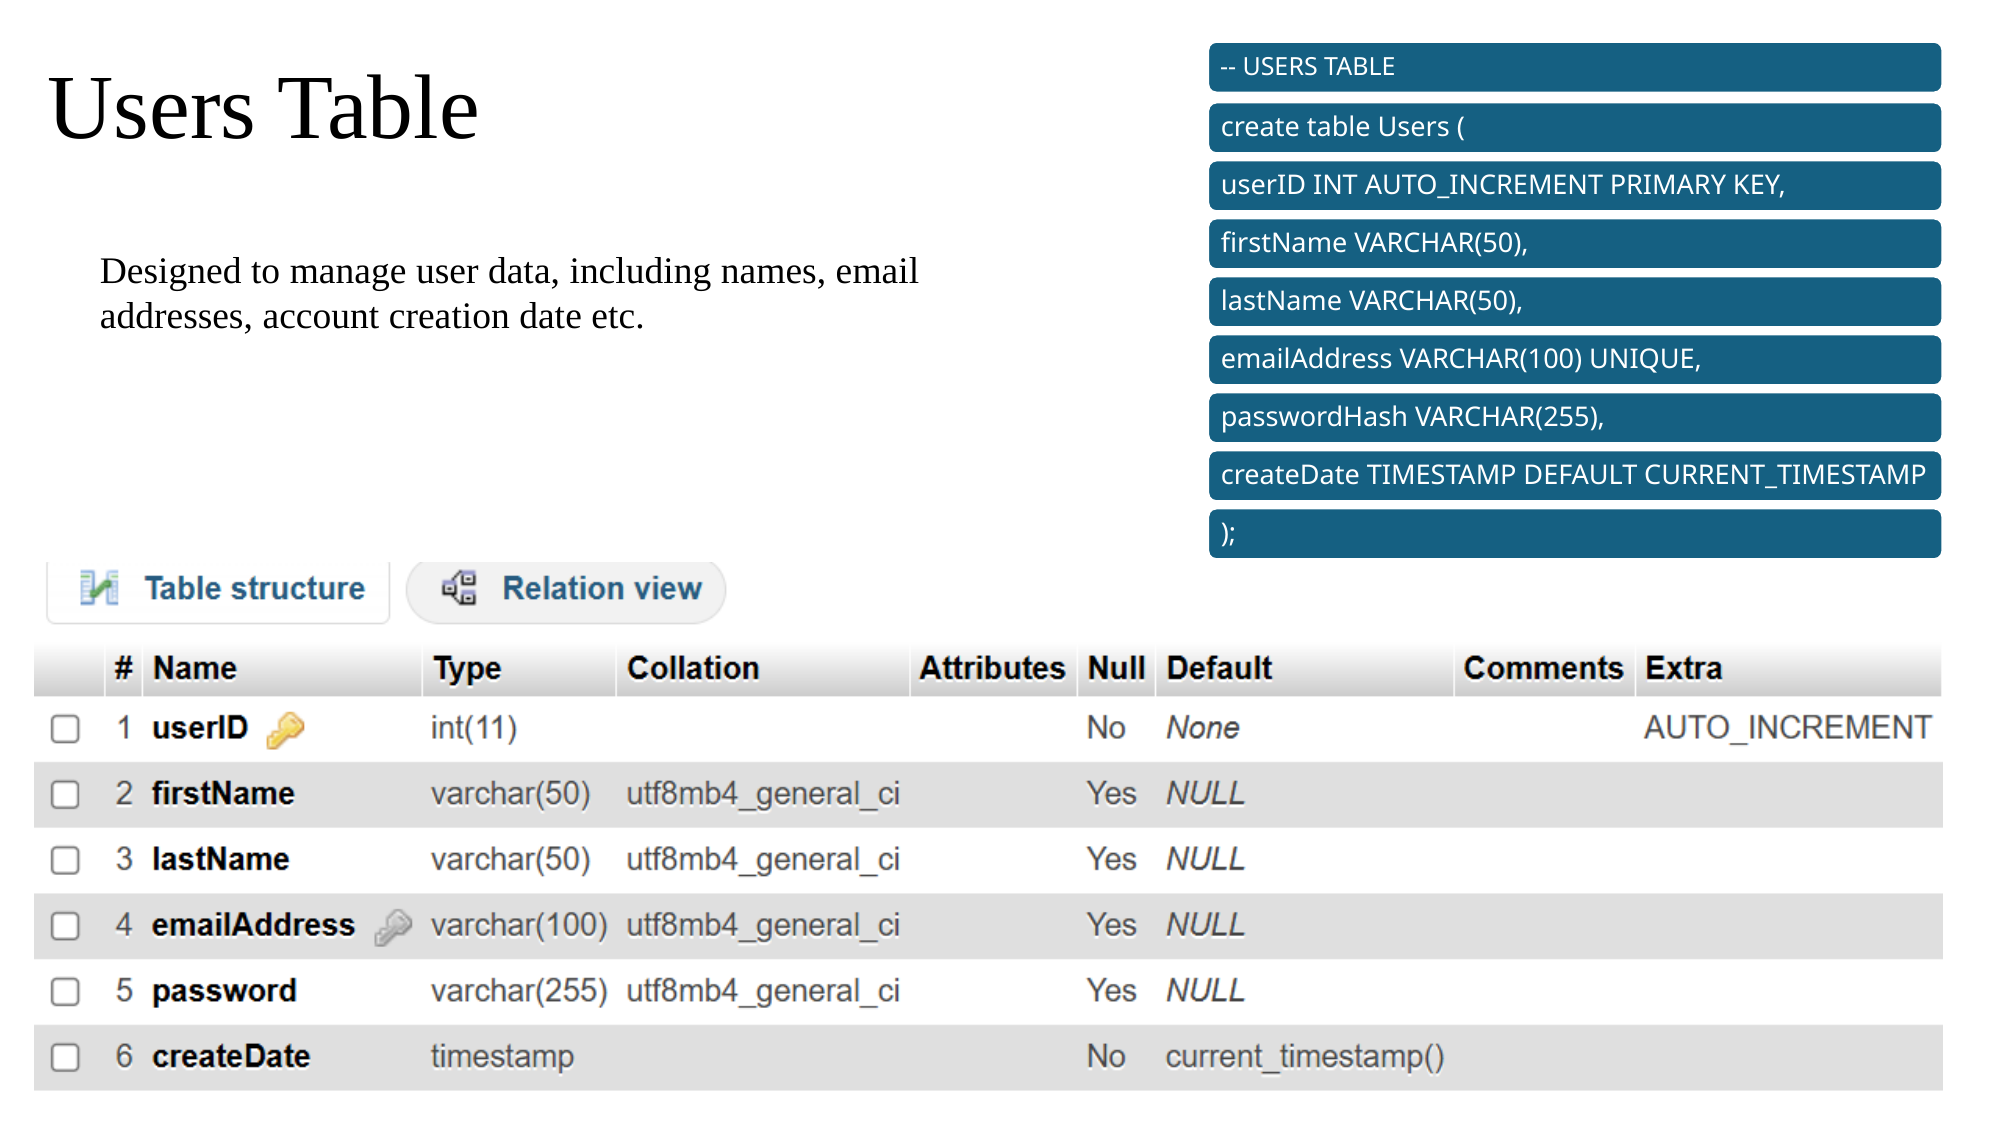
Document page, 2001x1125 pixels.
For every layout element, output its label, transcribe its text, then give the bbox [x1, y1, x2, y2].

text_box Designed to manage user data, including names, email addresses, account creation date etc. [85, 238, 1068, 343]
picture [34, 561, 1944, 1095]
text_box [1207, 40, 1944, 563]
title Users Table [32, 0, 1758, 218]
